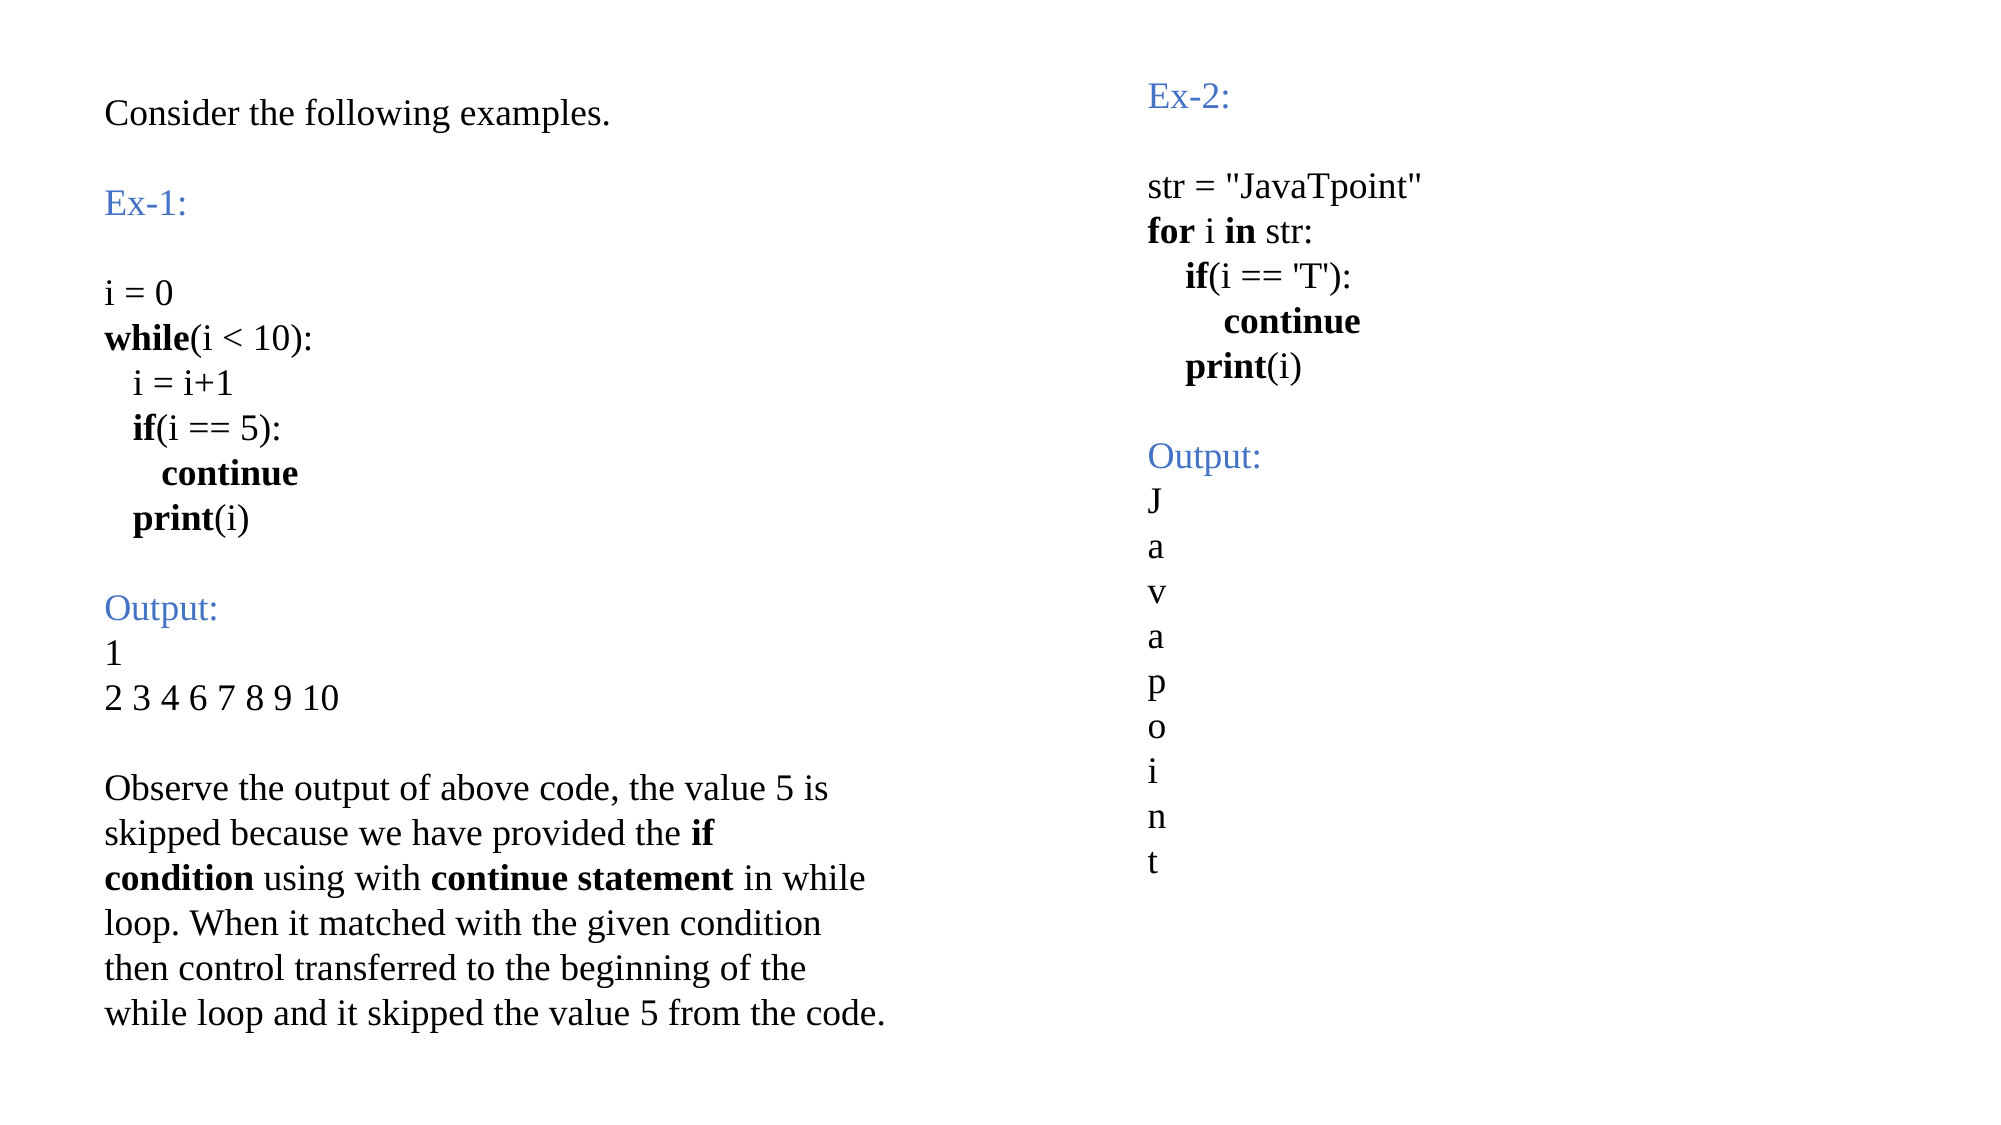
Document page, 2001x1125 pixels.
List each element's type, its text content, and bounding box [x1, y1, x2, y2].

text_box Ex-2: str = "JavaTpoint" for i in str: if(i == 'T'): continue print(i) Output: J a v a p o i n t [1132, 63, 1852, 934]
text_box Consider the following examples. Ex-1: i = 0 while(i < 10): i = i+1 if(i == 5): continue print(i) Output: 1 2 3 4 6 7 8 9 10 Observe the output of above code, the value 5 is skipped because we have provided the if condition using with continue statement in while loop. When it matched with the given condition then control transferred to the beginning of the while loop and it skipped the value 5 from the code. [89, 80, 909, 1041]
